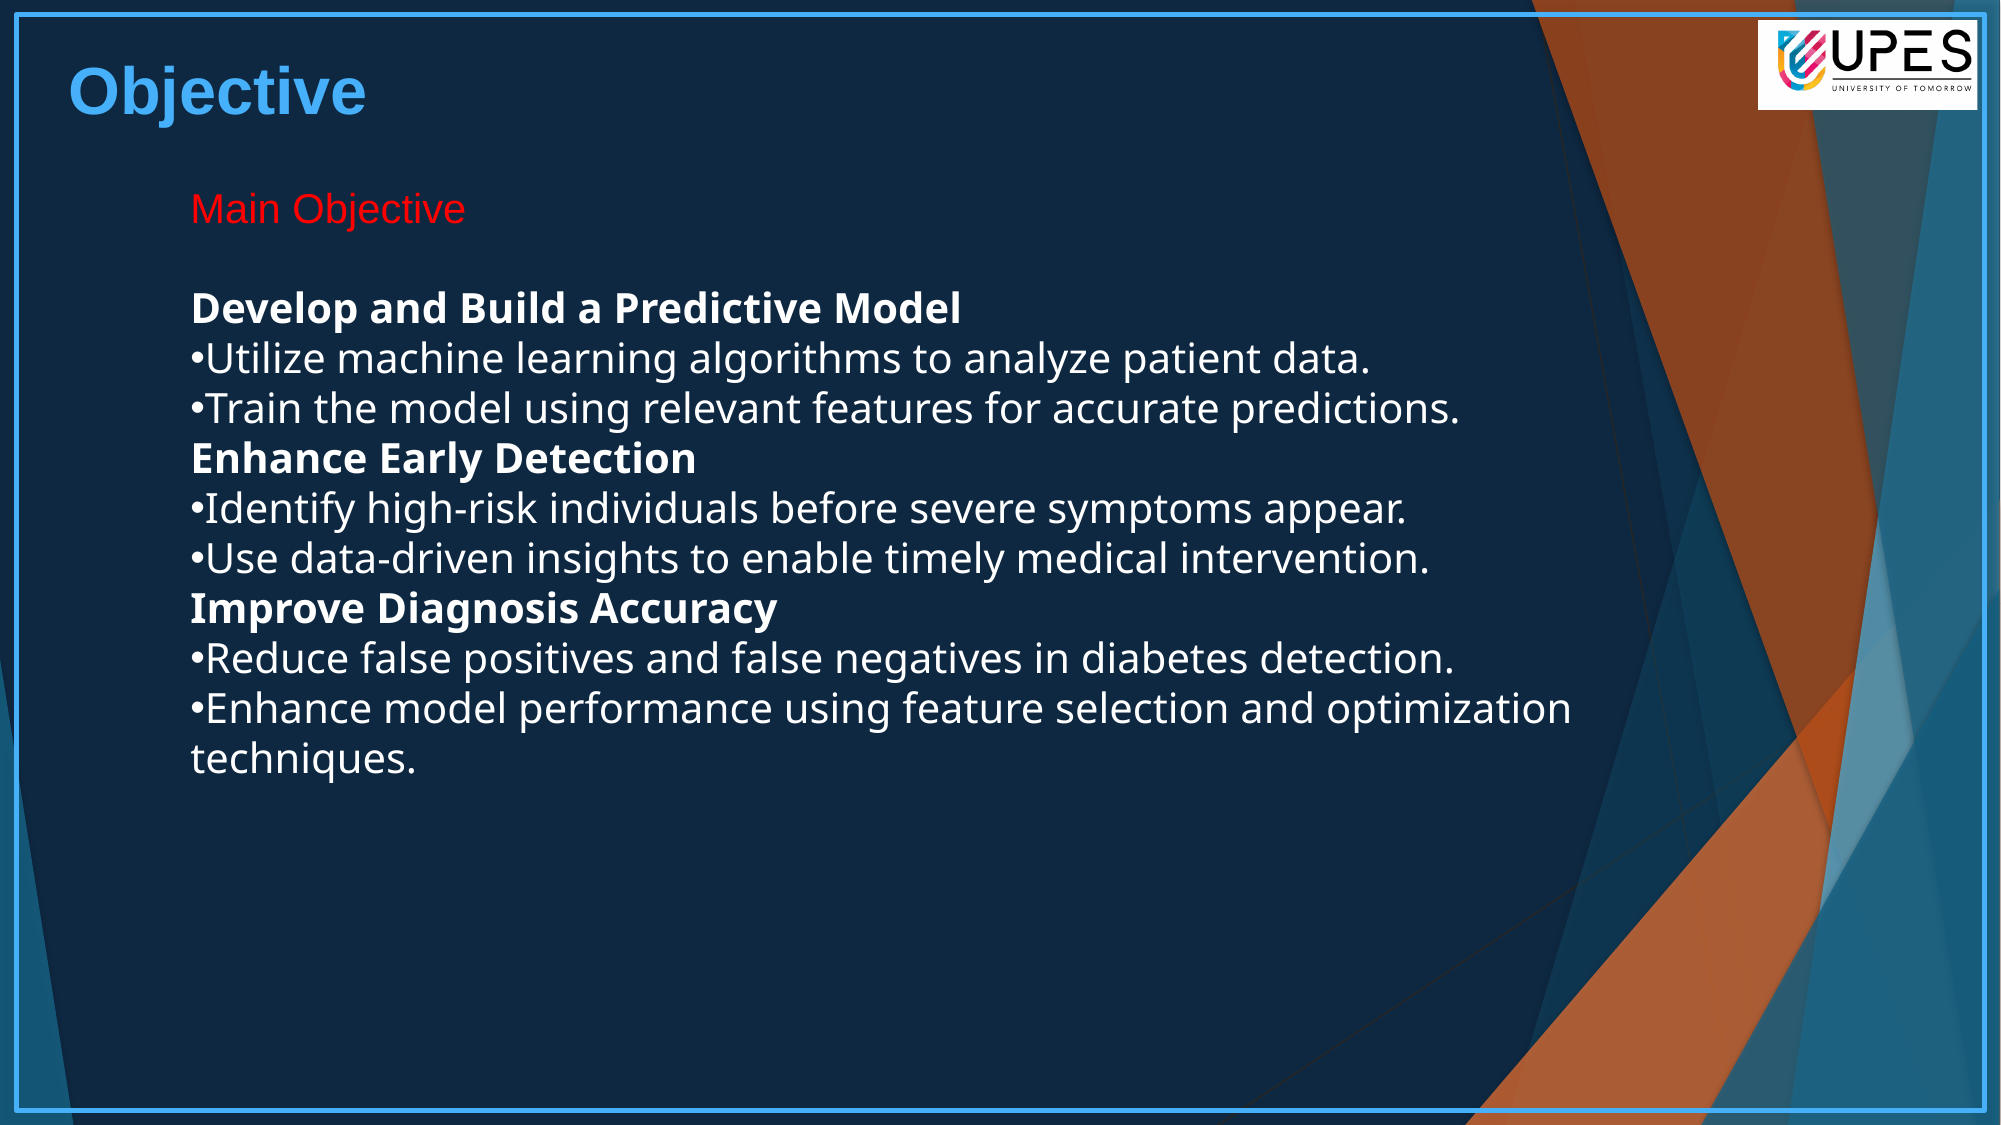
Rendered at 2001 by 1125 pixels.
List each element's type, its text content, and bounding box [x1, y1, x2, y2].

text_box Objective [53, 40, 1289, 136]
picture [1758, 20, 1978, 110]
text_box Main Objective Develop and Build a Predictive Model Utilize machine learning algorithms to analyze patient data. Train the model using relevant features for accurate predictions. Enhance Early Detection Identify high-risk individuals before severe symptoms appear. Use data-driven insights to enable timely medical intervention. Improve Diagnosis Accuracy Reduce false positives and false negatives in diabetes detection. Enhance model performance using feature selection and optimization techniques. [175, 174, 1800, 885]
